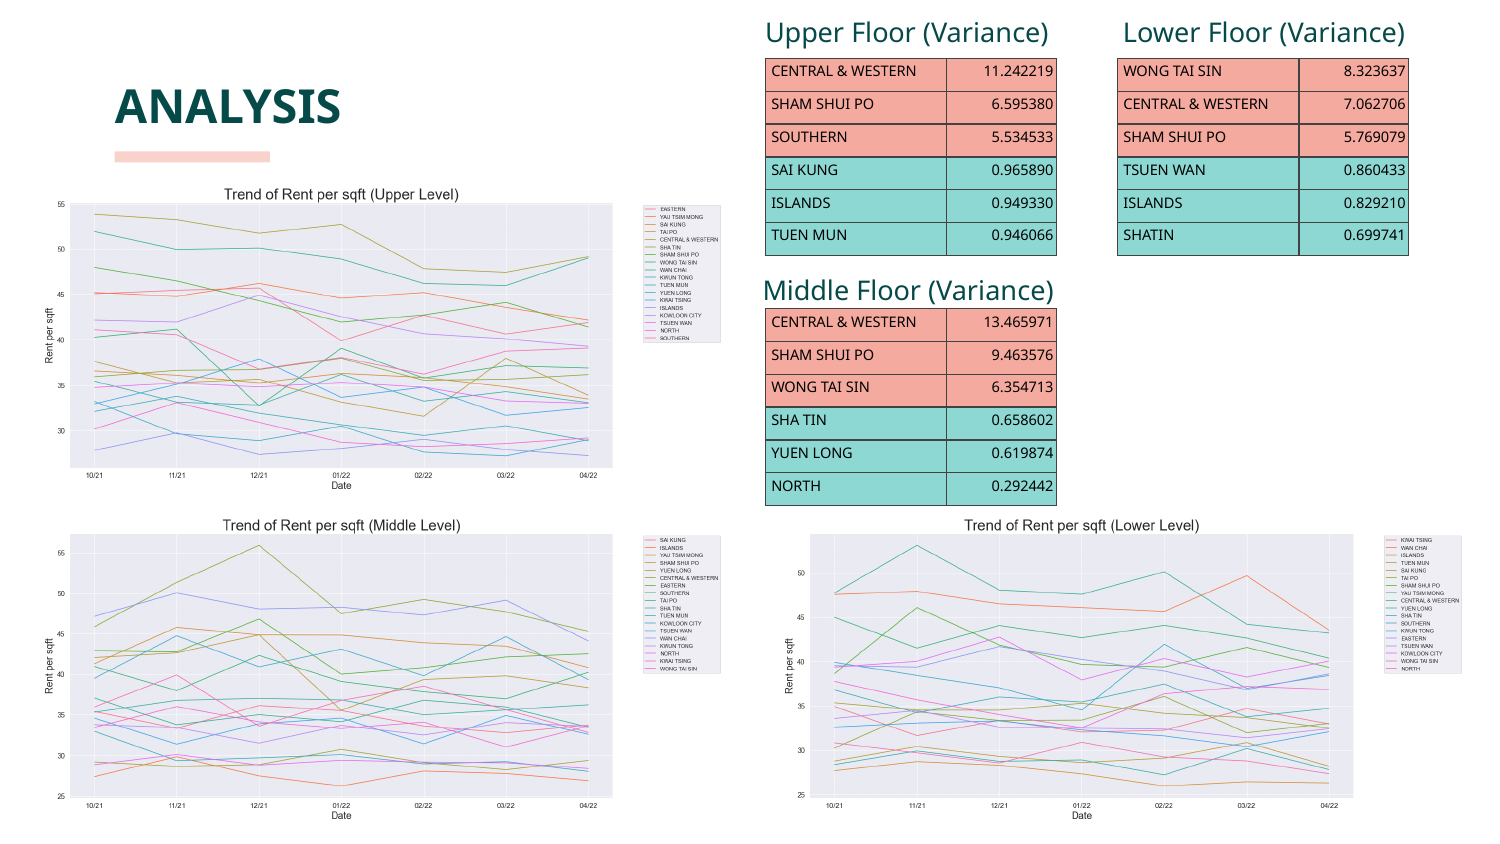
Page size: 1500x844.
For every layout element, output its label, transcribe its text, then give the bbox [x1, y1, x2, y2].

picture [41, 185, 724, 494]
table_header 13.465971 [947, 321, 1056, 341]
title ANALYSIS [99, 58, 765, 153]
table_cell ISLANDS [766, 190, 946, 222]
table_header CENTRAL & WESTERN [766, 63, 946, 91]
table_cell SHAM SHUI PO [766, 92, 946, 123]
table_cell 6.354713 [947, 375, 1056, 406]
table_cell 0.658602 [947, 408, 1056, 439]
table_cell WONG TAI SIN [766, 375, 946, 406]
table_cell 0.965890 [947, 158, 1056, 189]
table_cell 0.949330 [947, 190, 1056, 222]
picture [782, 515, 1464, 825]
table_cell SHA TIN [766, 408, 946, 439]
table_cell SOUTHERN [766, 125, 946, 156]
text_box Upper Floor (Variance) [750, 0, 1099, 63]
table_cell SHATIN [1118, 223, 1298, 255]
table_cell SHAM SHUI PO [766, 342, 946, 374]
table_cell 6.595380 [947, 92, 1056, 123]
table_cell 0.946066 [947, 223, 1056, 255]
table_cell 0.292442 [947, 473, 1056, 505]
title ANALYSIS [1057, 58, 1498, 153]
table_cell 0.619874 [947, 441, 1056, 472]
text_box Lower Floor (Variance) [1107, 0, 1424, 63]
table_cell 9.463576 [947, 342, 1056, 374]
text_box Middle Floor (Variance) [747, 258, 1093, 321]
table_cell TSUEN WAN [1118, 158, 1298, 189]
table_header CENTRAL & WESTERN [766, 321, 946, 341]
table_header 11.242219 [947, 63, 1056, 91]
table_cell TUEN MUN [766, 223, 946, 255]
table_cell 0.699741 [1300, 223, 1408, 255]
table_cell 0.829210 [1300, 190, 1408, 222]
table_cell NORTH [766, 473, 946, 505]
table_cell 0.860433 [1300, 158, 1408, 189]
table_cell YUEN LONG [766, 441, 946, 472]
picture [41, 515, 724, 825]
text_box [114, 153, 270, 163]
table_cell SAI KUNG [766, 158, 946, 189]
table_cell ISLANDS [1118, 190, 1298, 222]
table_cell 5.534533 [947, 125, 1056, 156]
